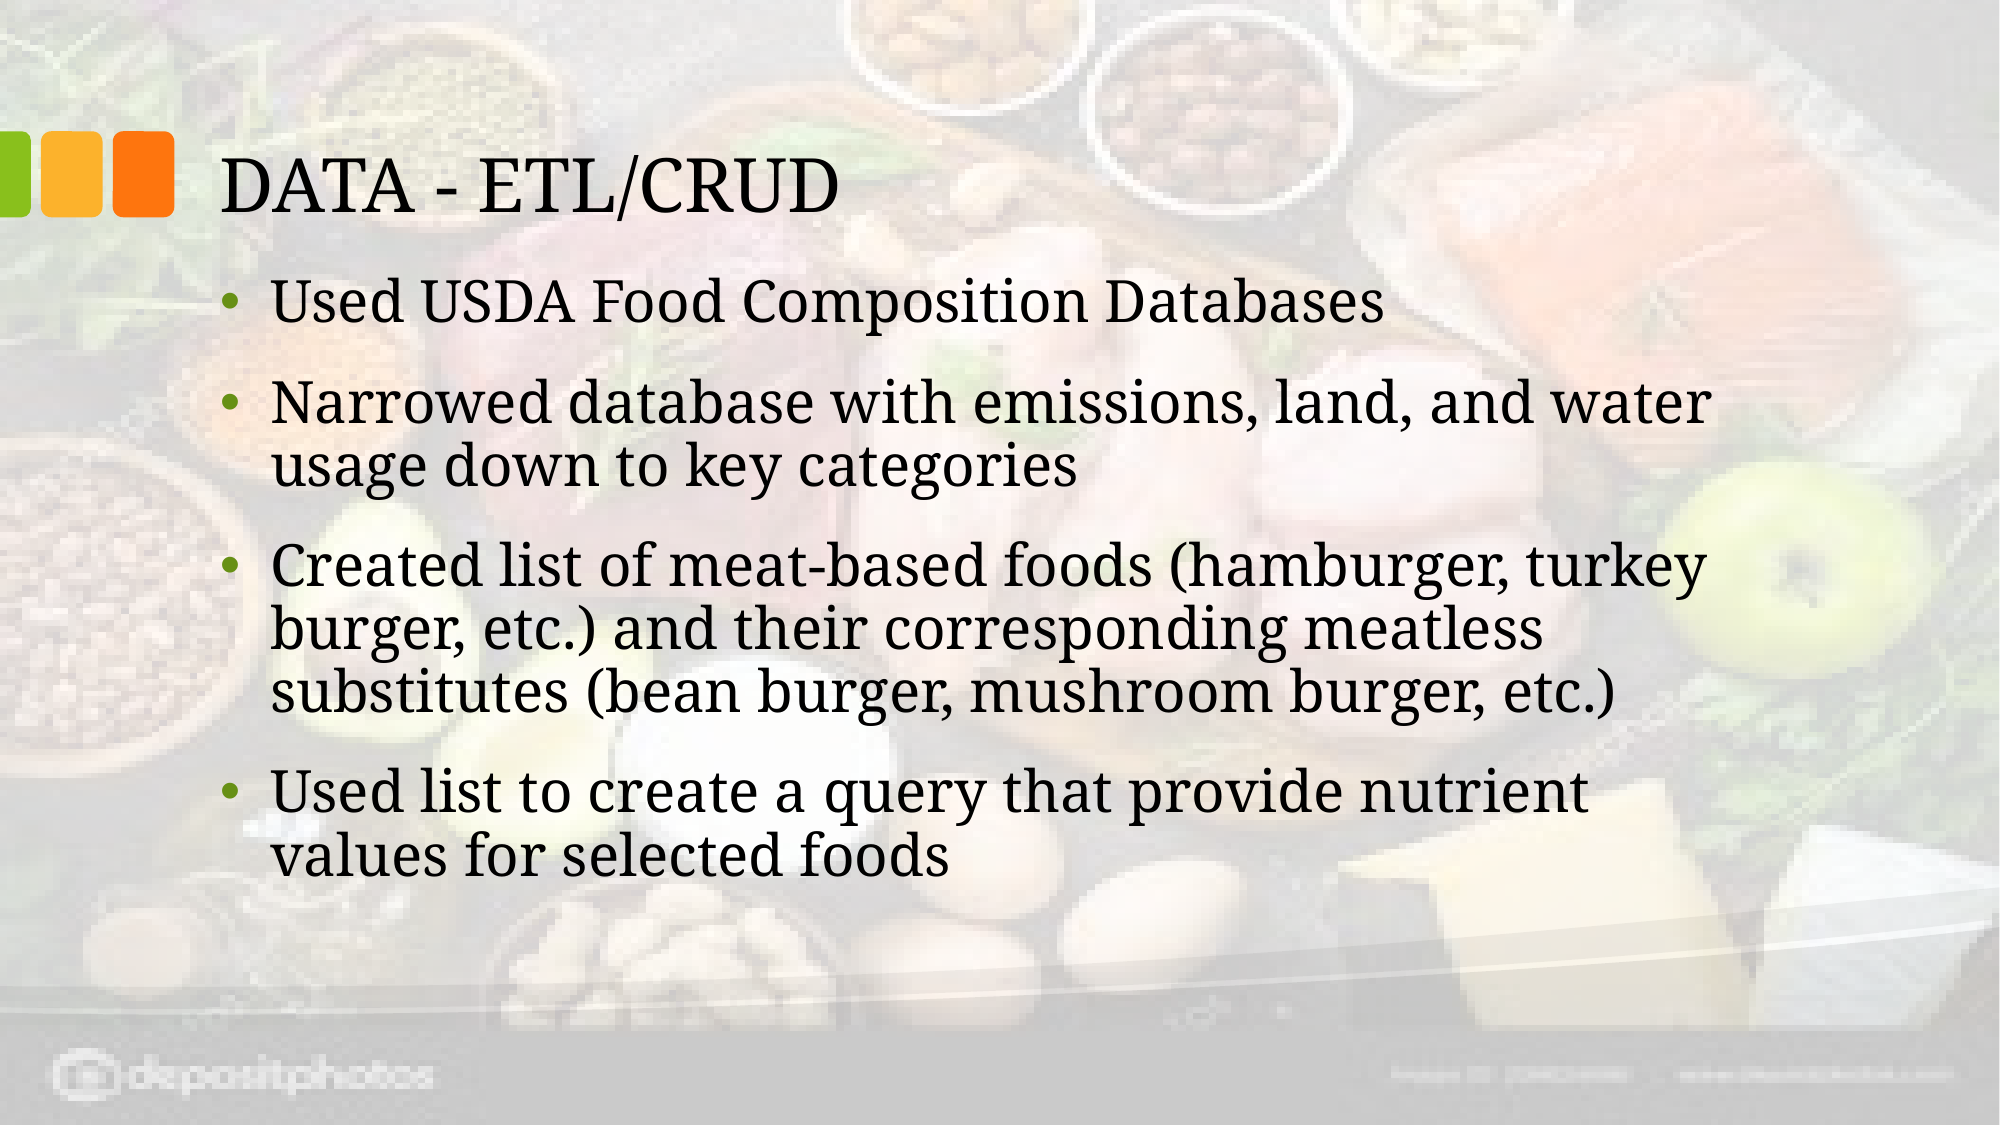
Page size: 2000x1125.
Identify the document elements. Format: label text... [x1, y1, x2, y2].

list Used USDA Food Composition Databases Narrowed database with emissions, land, and water usage down to key categories Created list of meat-based foods (hamburger, turkey burger, etc.) and their corresponding meatless substitutes (bean burger, mushroom burger, etc.) Used list to create a query that provide nutrient values for selected foods [199, 262, 1800, 1013]
title DATA - ETL/CRUD [199, 24, 1800, 238]
